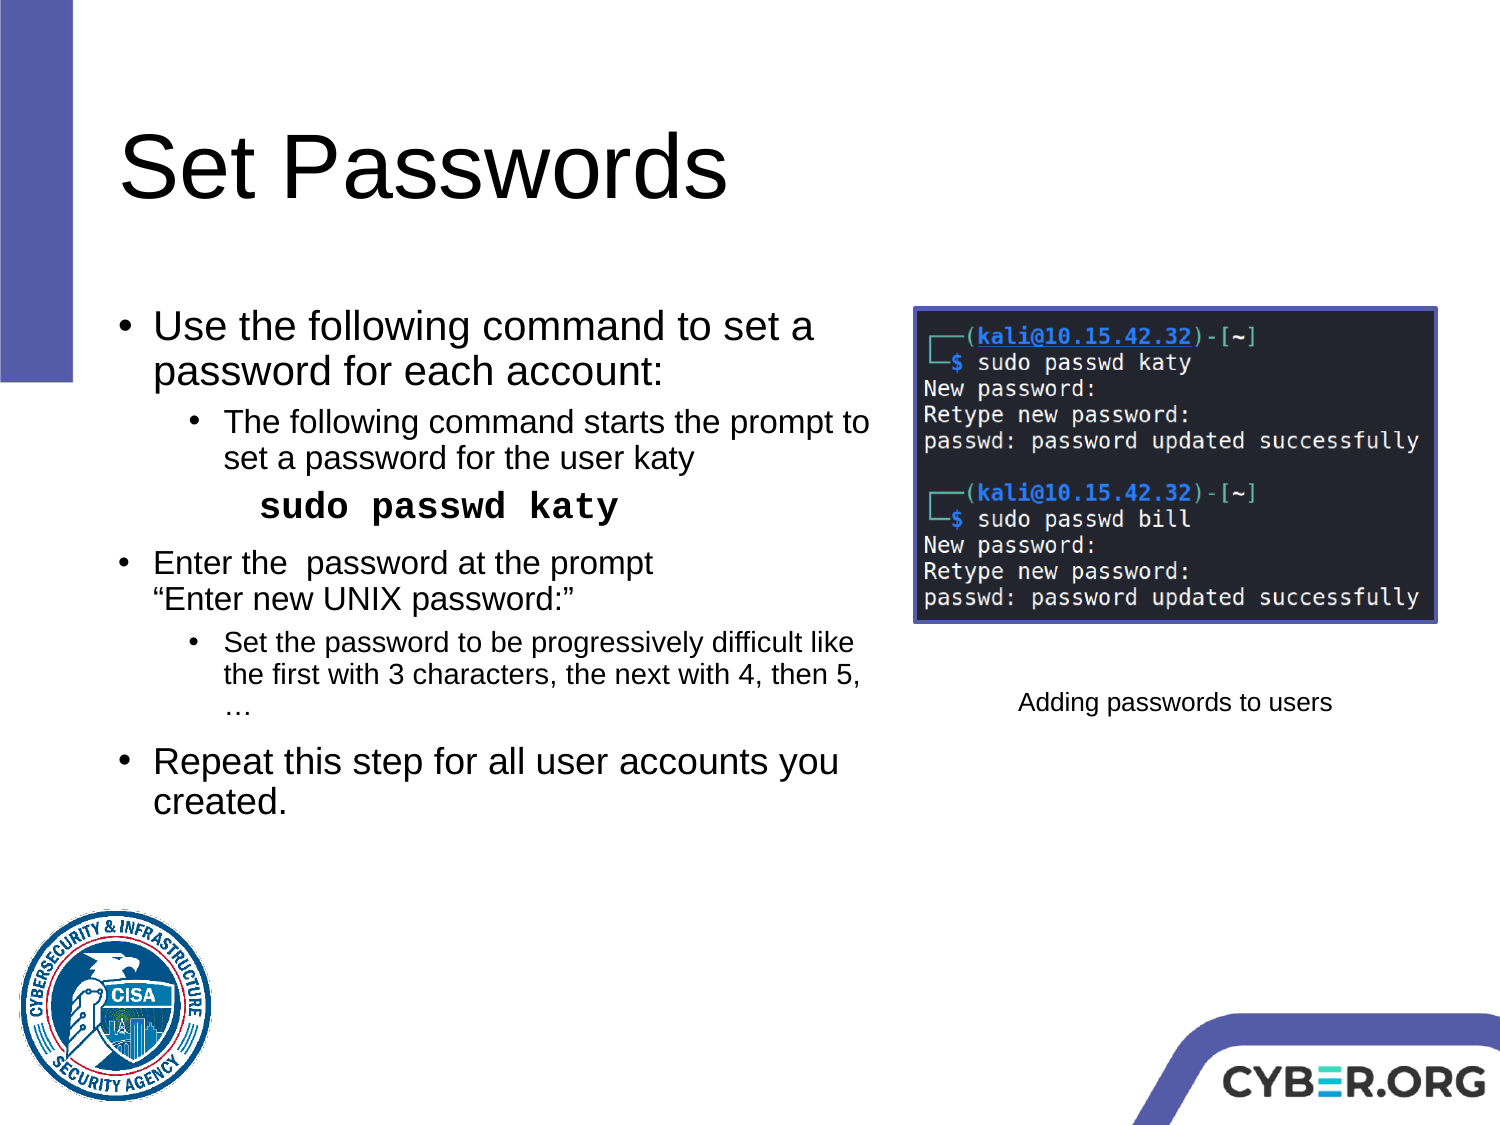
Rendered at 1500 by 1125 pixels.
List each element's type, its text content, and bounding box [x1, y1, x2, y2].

title Set Passwords [103, 59, 1397, 278]
text_box Adding passwords to users [967, 677, 1384, 724]
list Use the following command to set a password for each account: The following command starts the prompt to set a password for the user katy sudo passwd katy Enter the password at the prompt “Enter new UNIX password:” Set the password to be progressively difficult like the first with 3 characters, the next with 4, then 5,… Repeat this step for all user accounts you created. [103, 297, 889, 950]
picture [0, 0, 1500, 1125]
